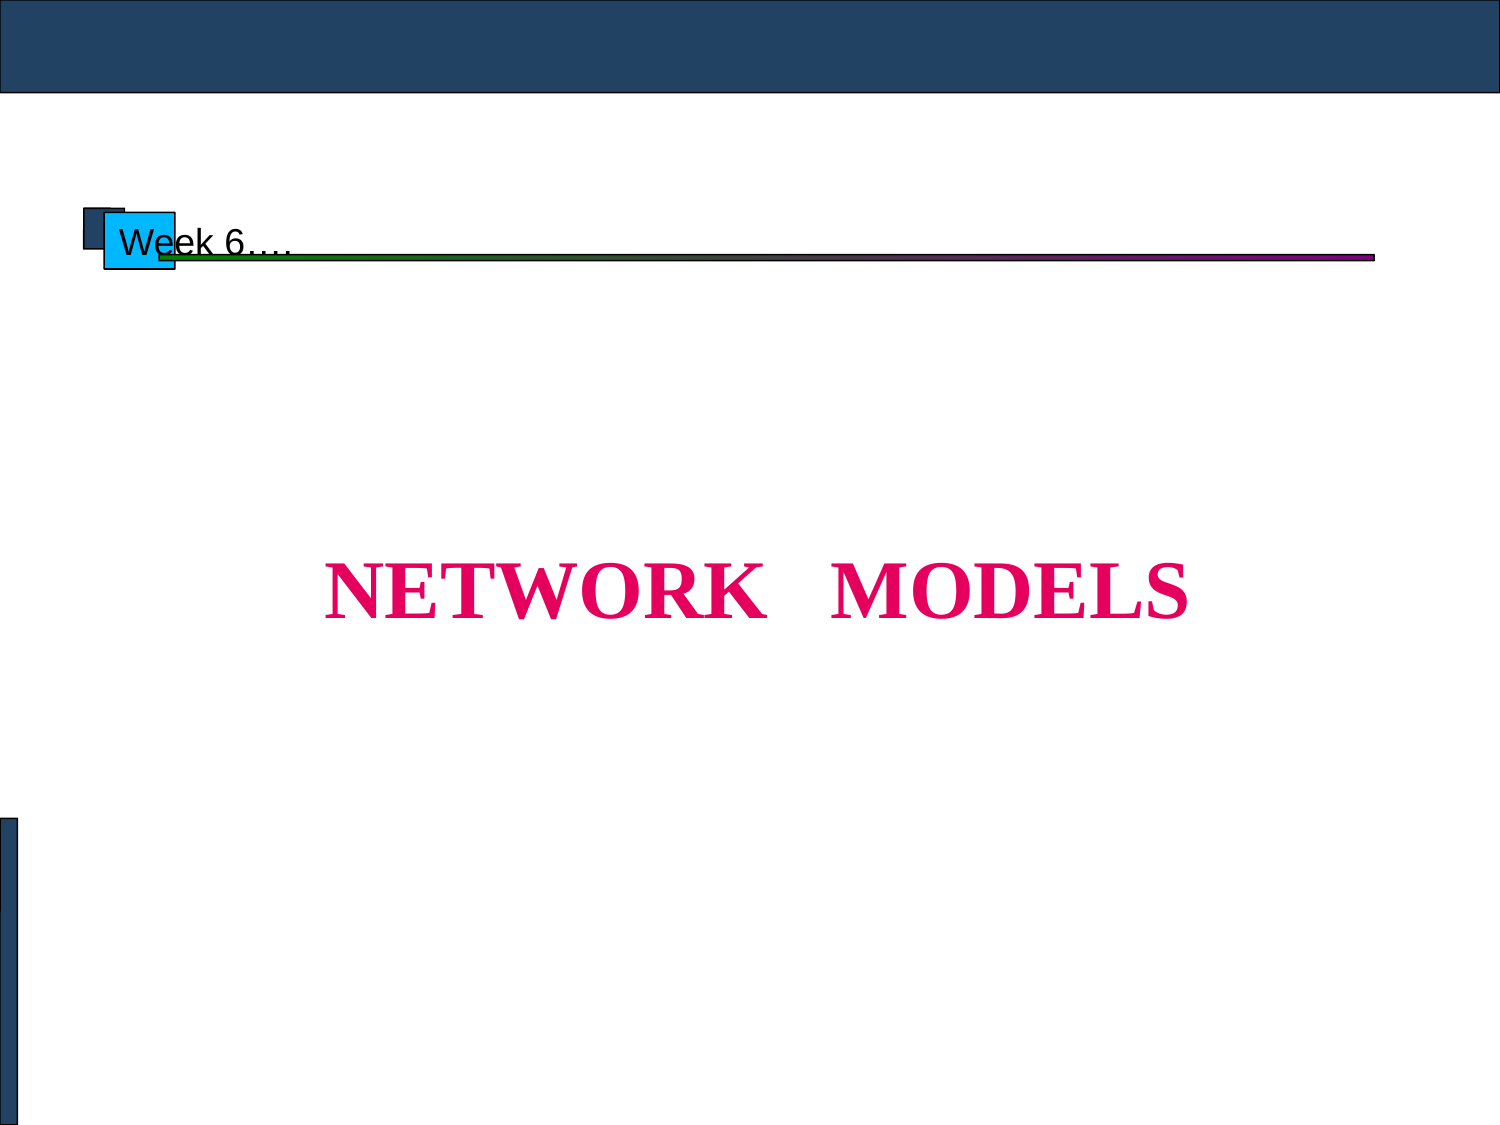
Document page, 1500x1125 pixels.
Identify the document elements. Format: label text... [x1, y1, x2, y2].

text_box [0, 0, 1500, 93]
text_box Week 6…. [104, 212, 175, 262]
text_box [159, 254, 1375, 261]
list NETWORK MODELS [74, 262, 1426, 1125]
text_box [83, 208, 125, 249]
text_box [0, 818, 18, 1125]
